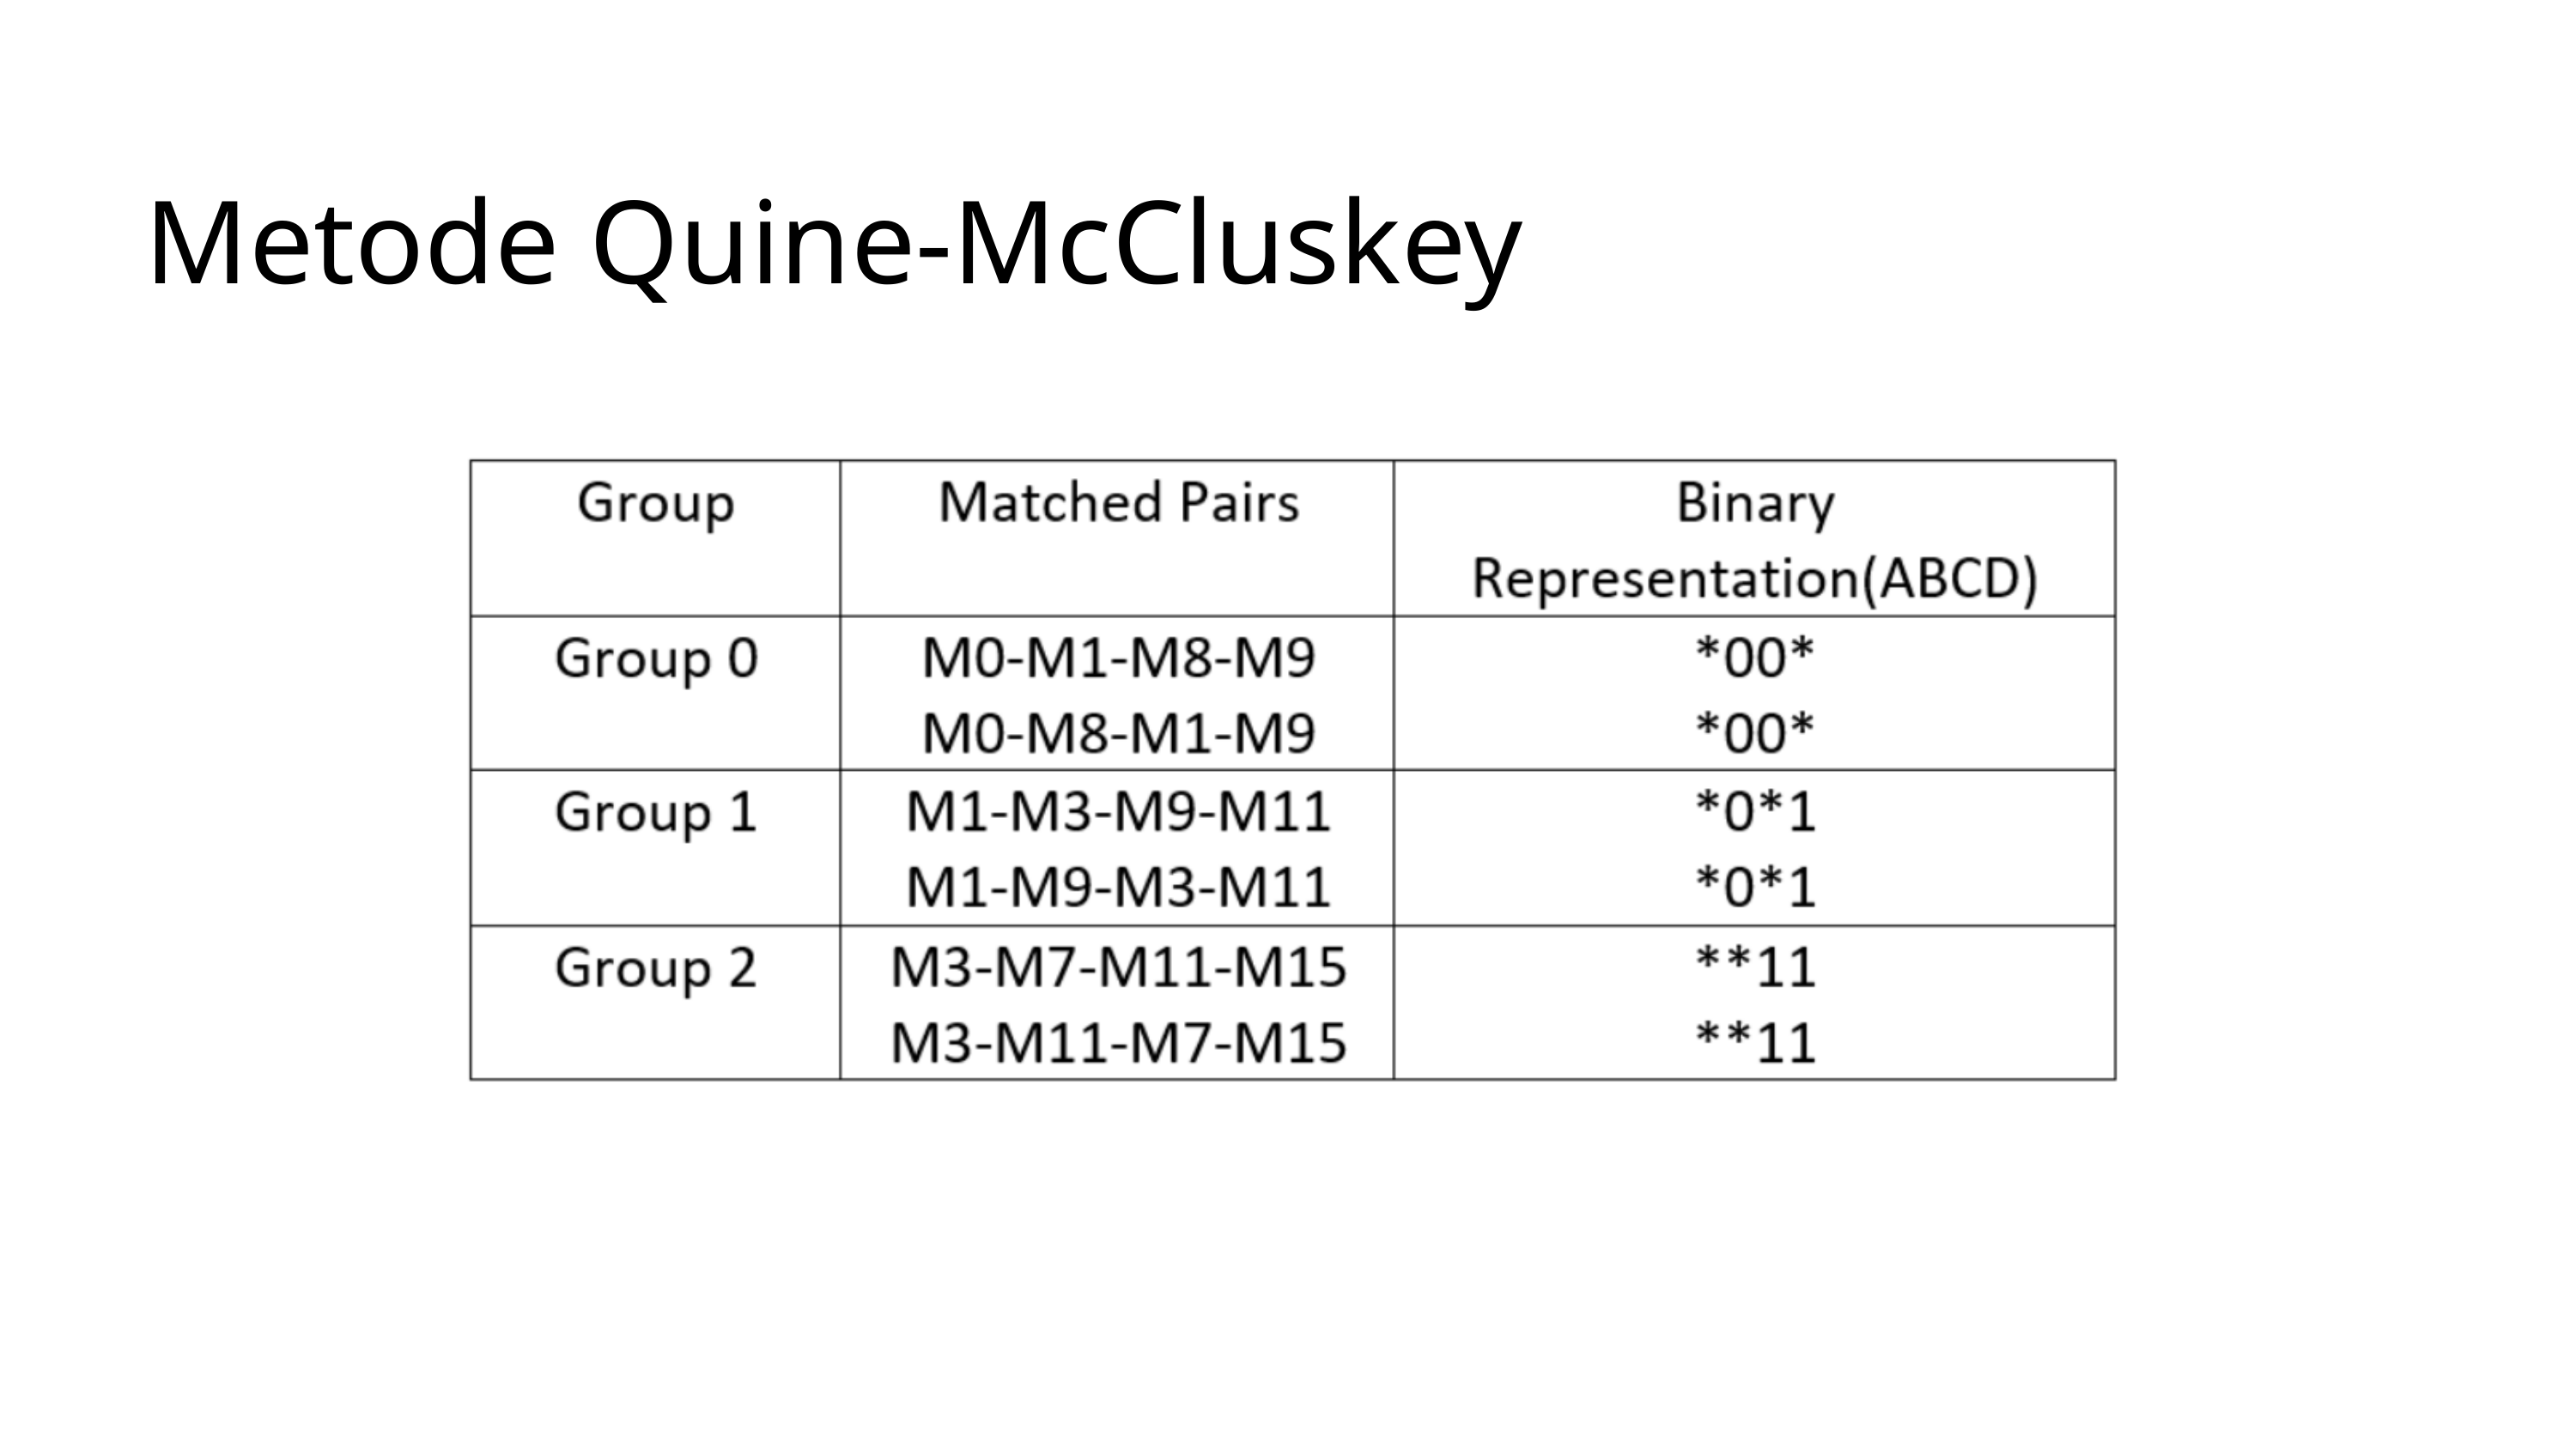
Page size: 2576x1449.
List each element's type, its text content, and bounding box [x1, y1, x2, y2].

picture [440, 421, 2136, 1106]
text_box Metode Quine-McCluskey [144, 179, 2105, 306]
